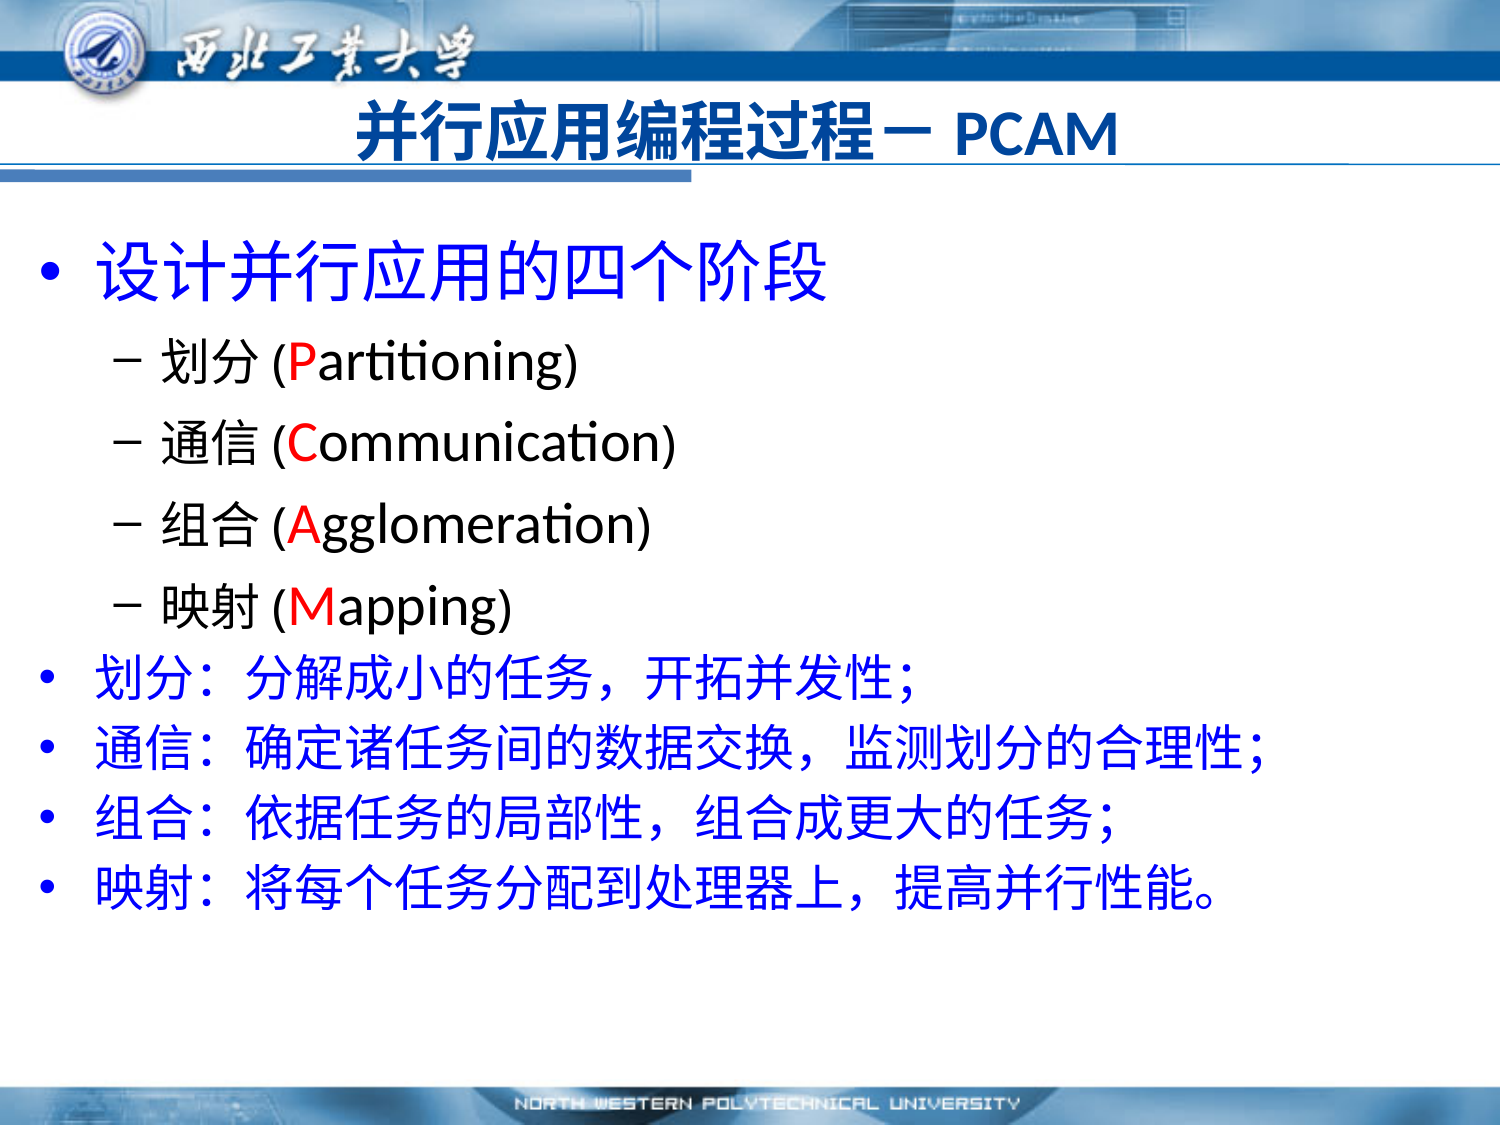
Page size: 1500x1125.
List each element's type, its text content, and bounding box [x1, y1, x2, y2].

picture [0, 0, 1500, 163]
slide_number [1074, 1025, 1388, 1100]
picture [0, 165, 93, 169]
title 并行应用编程过程－PCAM [93, 82, 1382, 176]
list 设计并行应用的四个阶段 划分(Partitioning) 通信(Communication) 组合(Agglomeration) 映射(Mapping) 划分：分解成小的任务，开拓并发性； 通信：确定诸任务间的数据交换，监测划分的合理性； 组合：依据任务的局部性，组合成更大的任务； 映射：将每个任务分配到处理器上，提高并行性能。 [23, 222, 1477, 1020]
slide_number [512, 1025, 988, 1100]
picture [0, 166, 1500, 1125]
